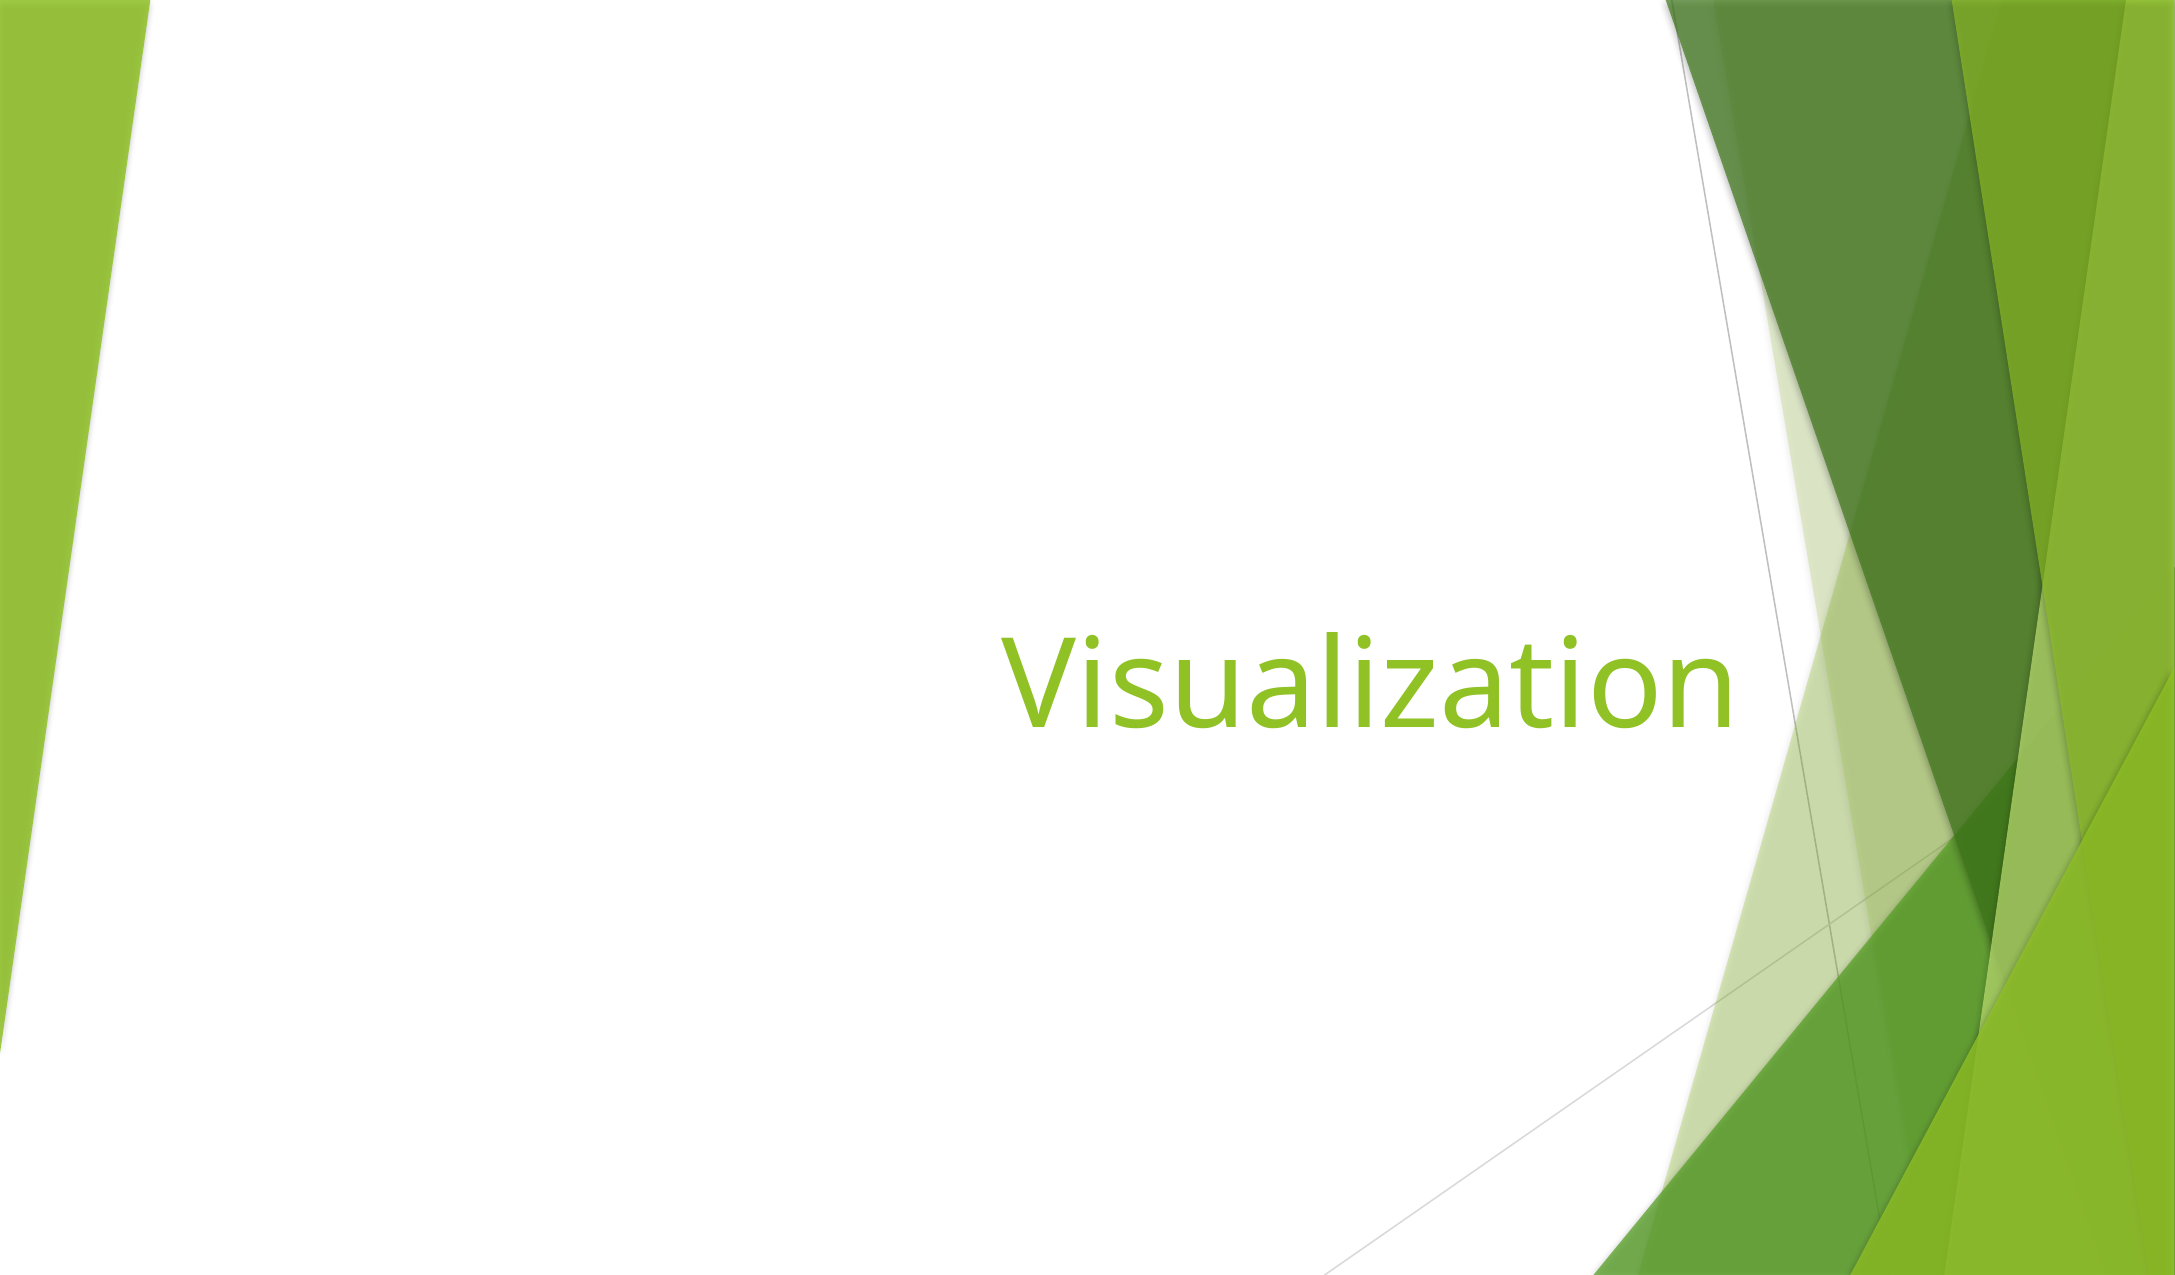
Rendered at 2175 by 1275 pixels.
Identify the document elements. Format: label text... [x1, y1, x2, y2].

title Visualization [62, 406, 1758, 761]
